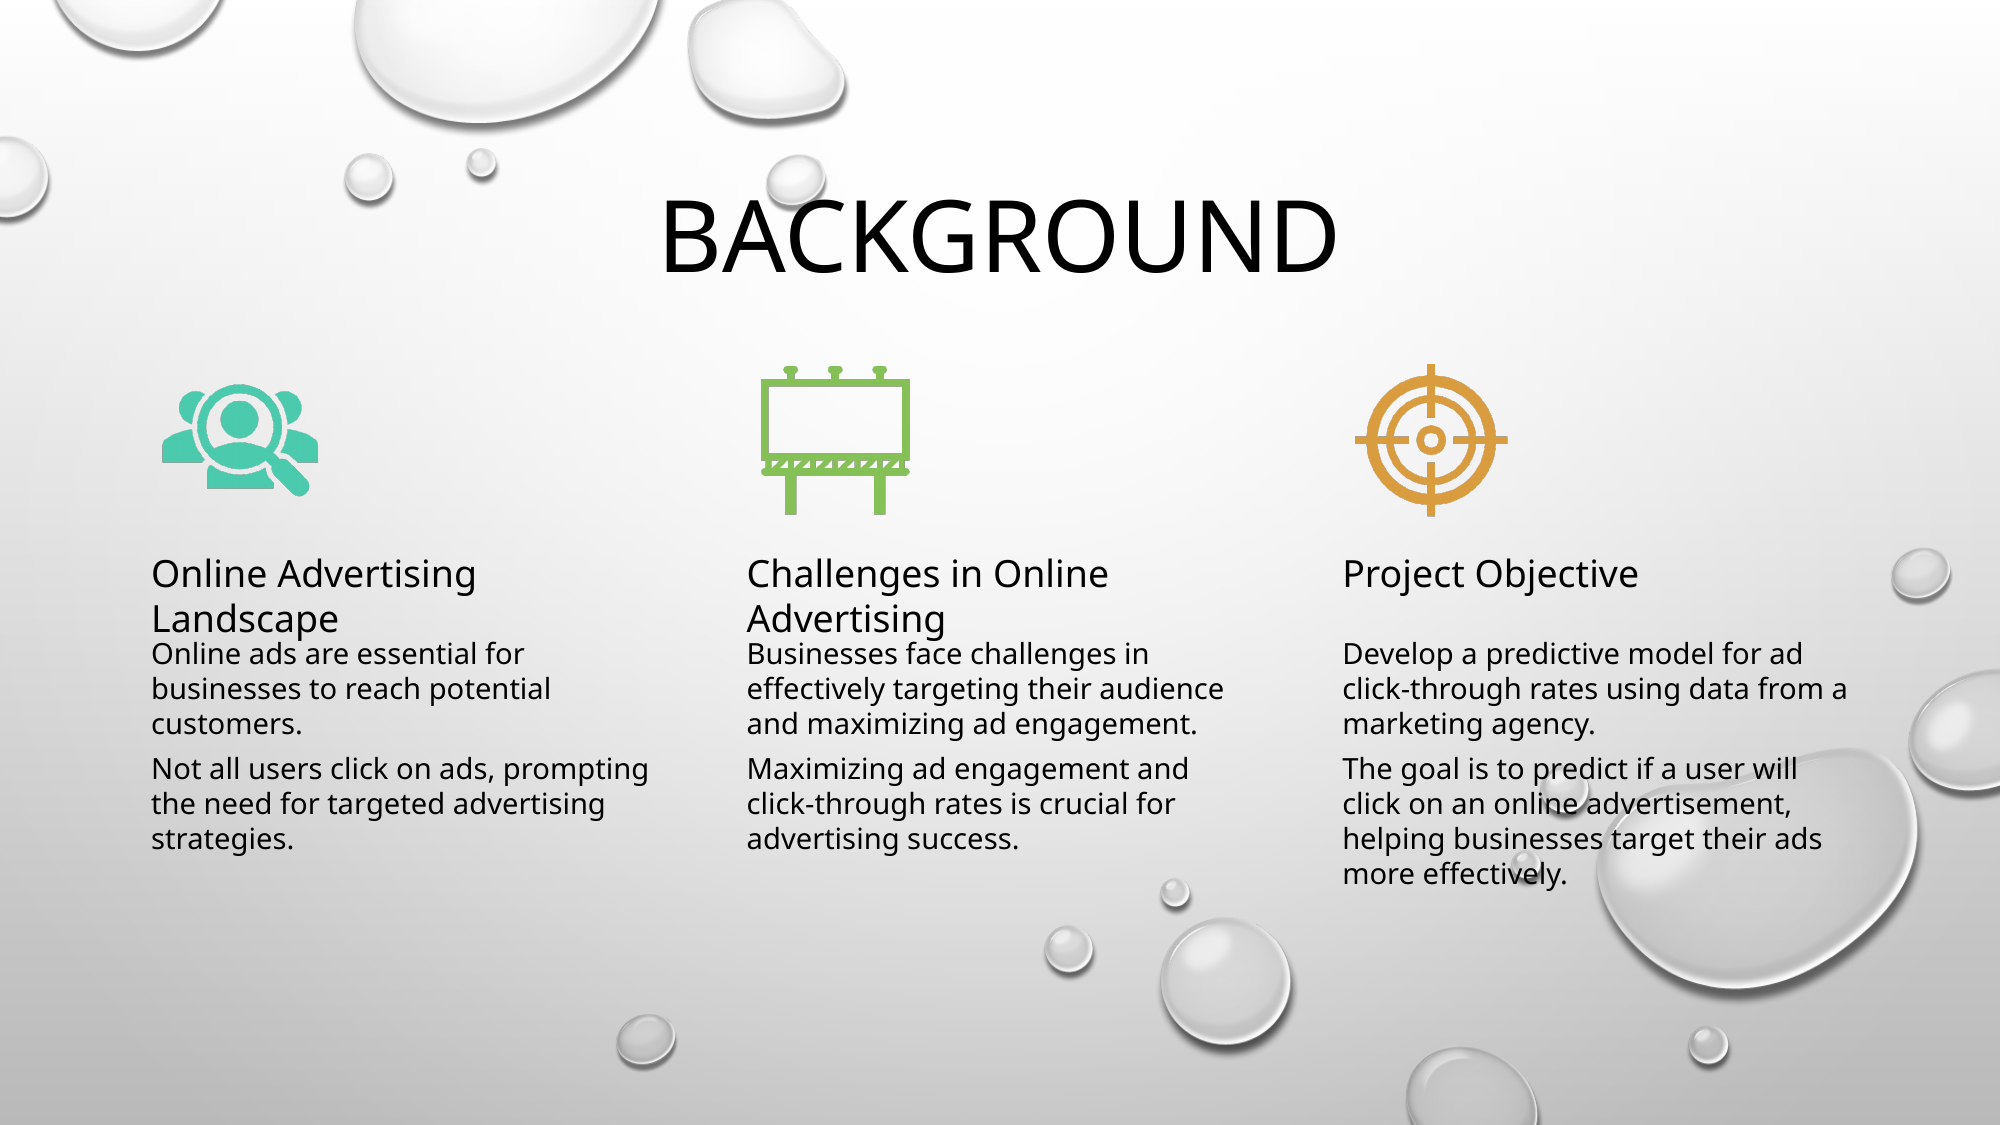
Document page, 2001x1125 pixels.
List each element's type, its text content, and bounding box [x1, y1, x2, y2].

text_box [149, 346, 1851, 844]
picture [0, 0, 2000, 1125]
text_box Background [149, 101, 1850, 302]
